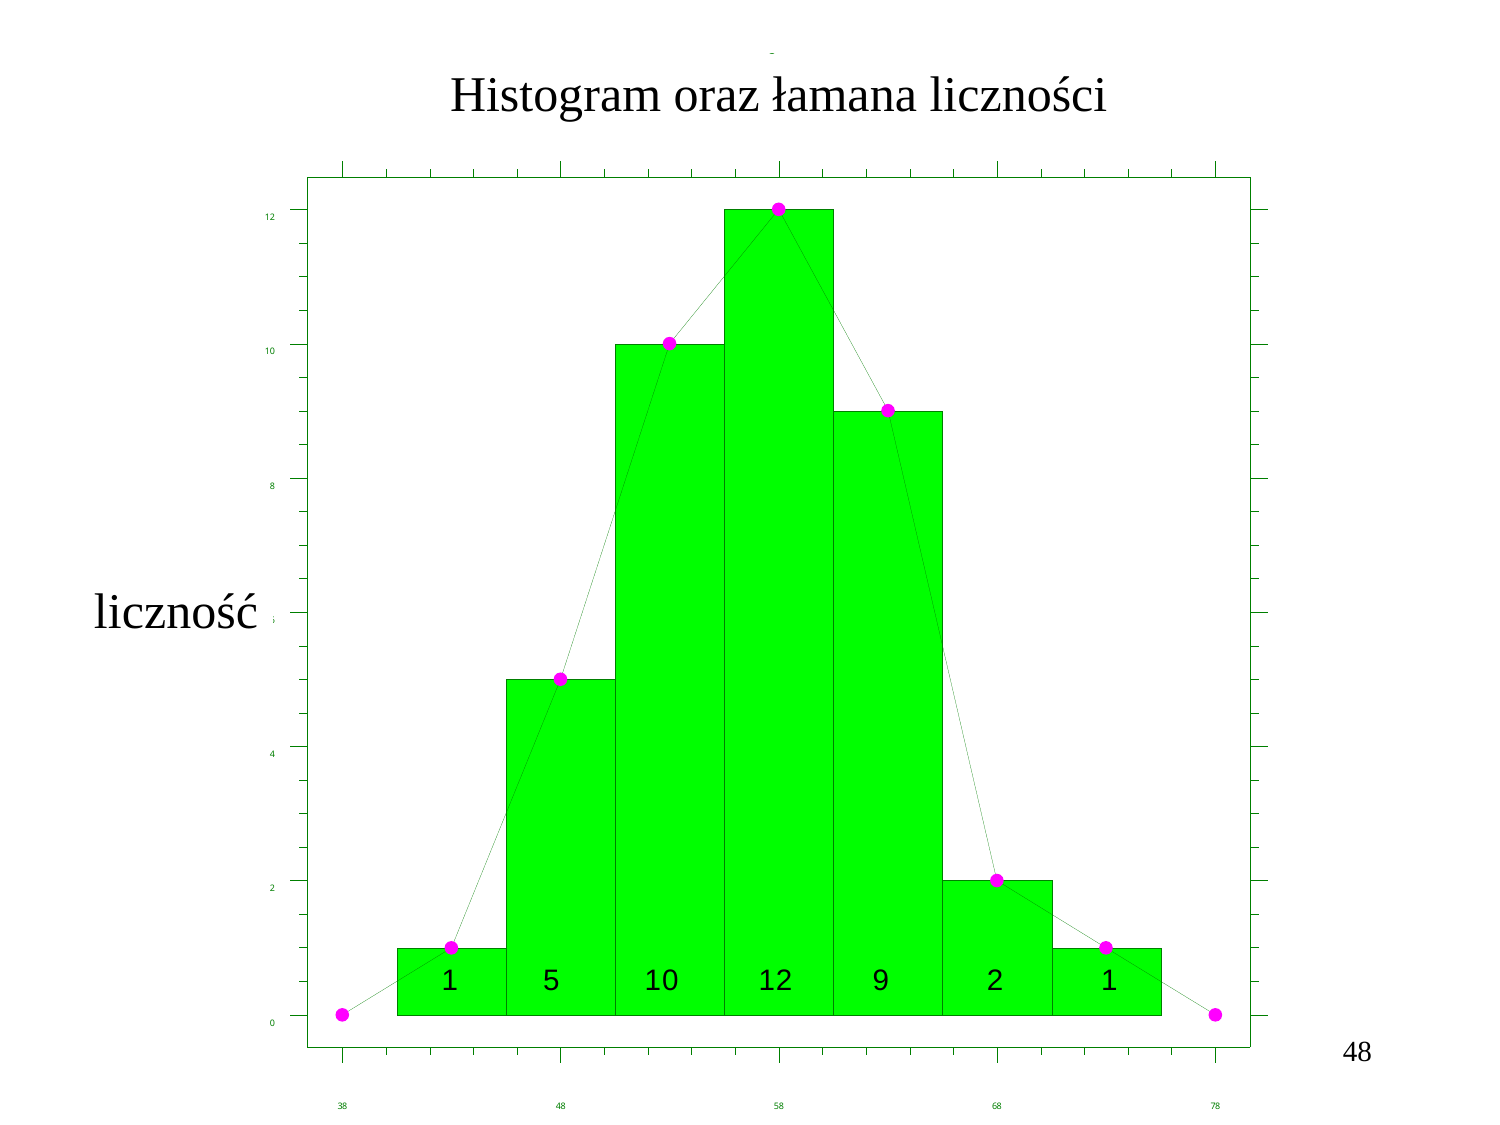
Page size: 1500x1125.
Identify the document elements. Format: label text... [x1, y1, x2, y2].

slide_number 48 [1274, 1024, 1388, 1101]
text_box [47, 49, 1270, 1125]
